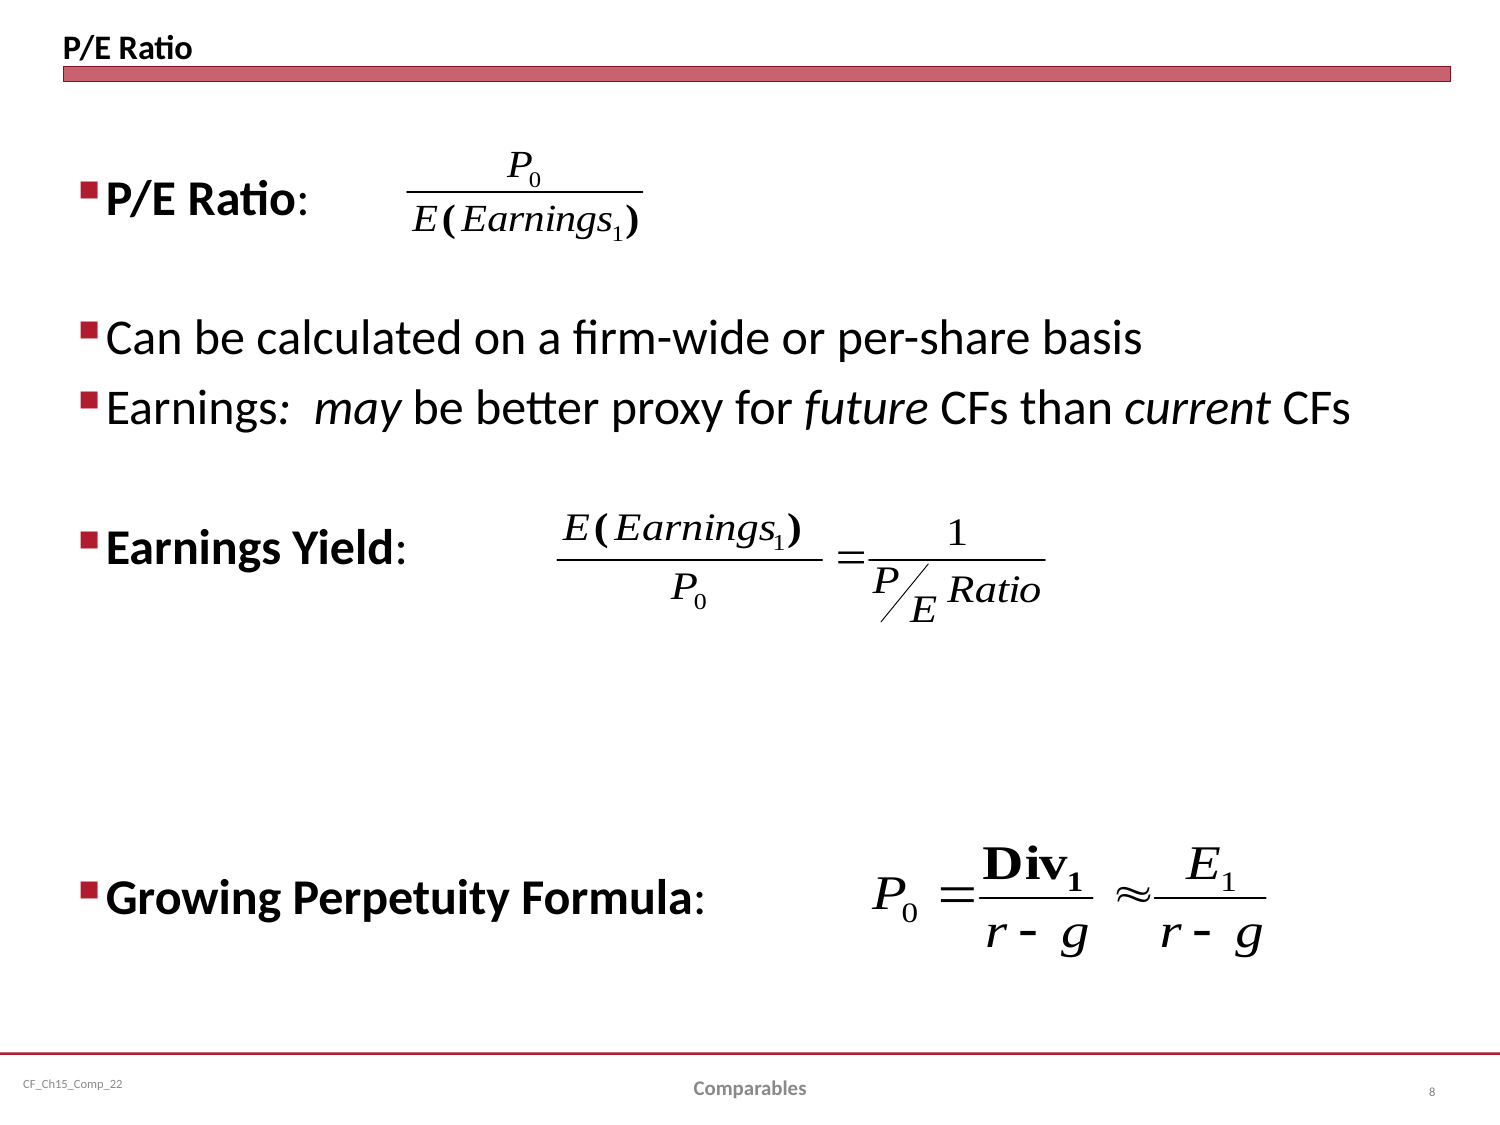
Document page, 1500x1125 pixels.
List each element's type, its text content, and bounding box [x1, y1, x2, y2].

list P/E Ratio: Can be calculated on a firm-wide or per-share basis Earnings: may be better proxy for future CFs than current CFs Earnings Yield: Growing Perpetuity Formula: [63, 87, 1451, 1041]
title P/E Ratio [62, 6, 1451, 67]
slide_number 8 [1375, 1061, 1451, 1122]
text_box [549, 507, 1051, 629]
footer Comparables [512, 1056, 988, 1117]
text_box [399, 143, 651, 247]
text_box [862, 837, 1276, 963]
